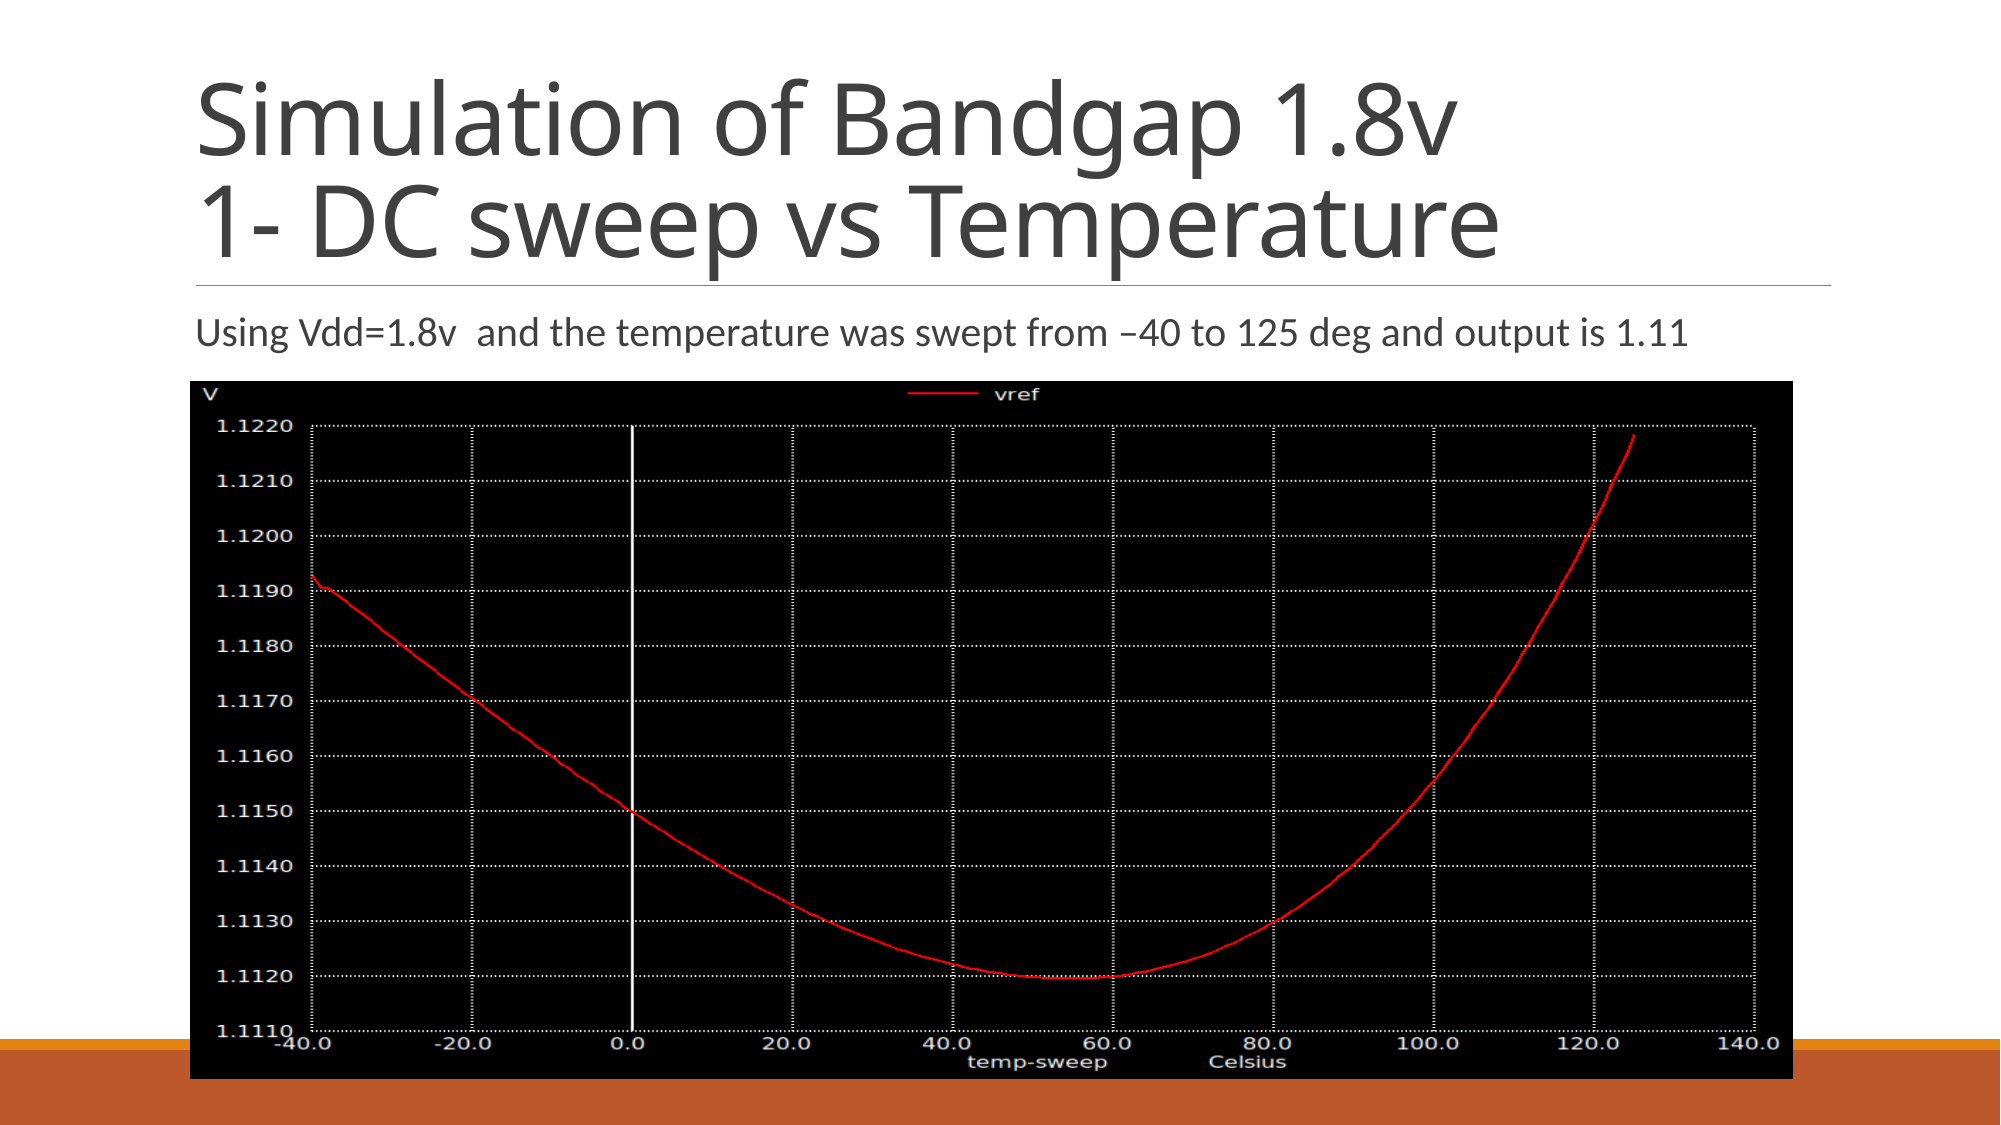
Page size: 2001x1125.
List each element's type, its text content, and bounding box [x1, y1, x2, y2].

title Simulation of Bandgap 1.8v 1- DC sweep vs Temperature [180, 47, 1830, 285]
picture [190, 380, 1794, 1079]
list Using Vdd=1.8v and the temperature was swept from –40 to 125 deg and output is 1.11 [180, 302, 1830, 963]
